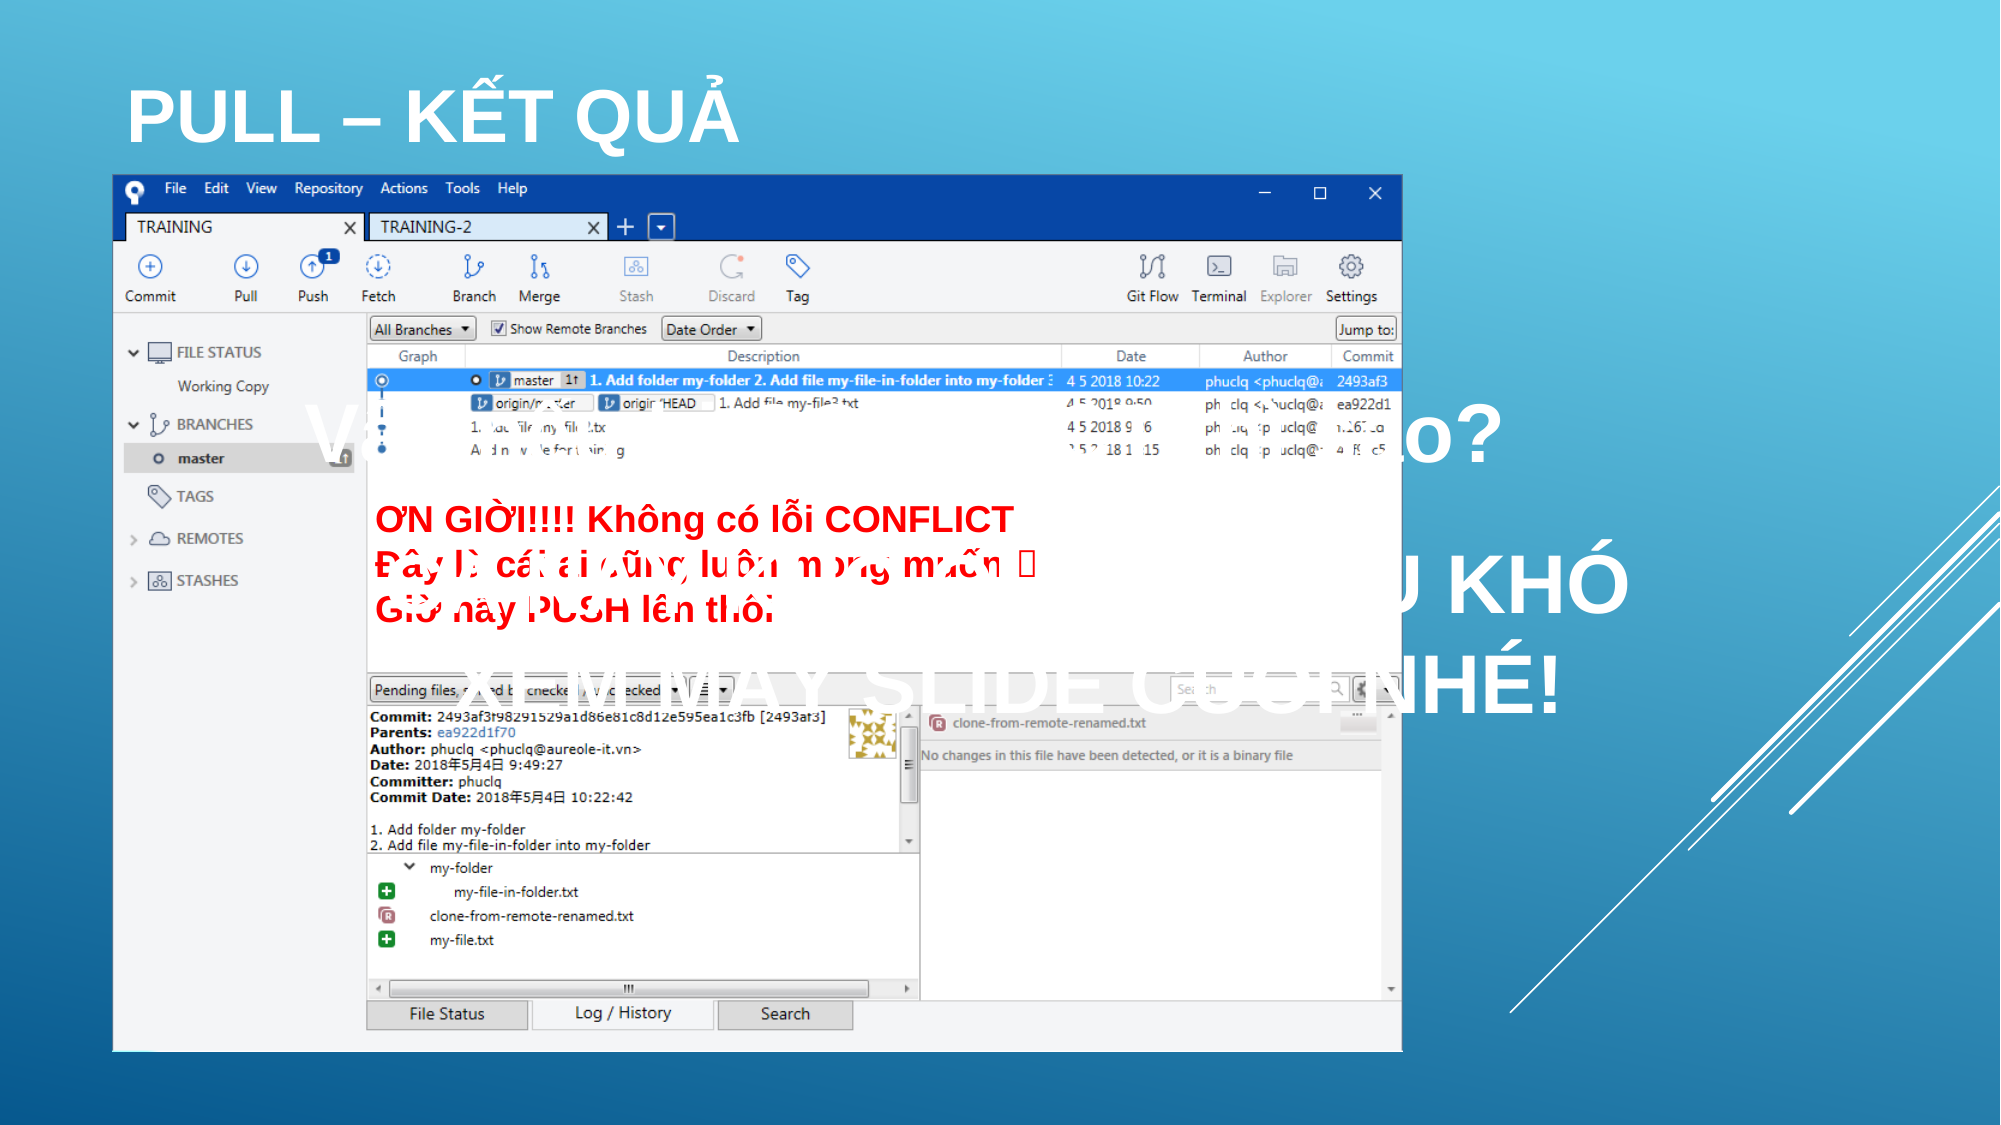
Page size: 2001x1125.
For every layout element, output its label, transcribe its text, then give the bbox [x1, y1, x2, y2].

text_box Vậy nếu bị CONFLICT thì sao? [1403, 371, 1586, 487]
text_box PULL – KẾT QUẢ [112, 59, 1763, 175]
text_box CA NÀY KHÓ QUÁ!!! CHỊU KHÓ XEM MẤY SLIDE CUỐI NHÉ! [1403, 522, 1657, 738]
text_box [111, 174, 1403, 1052]
